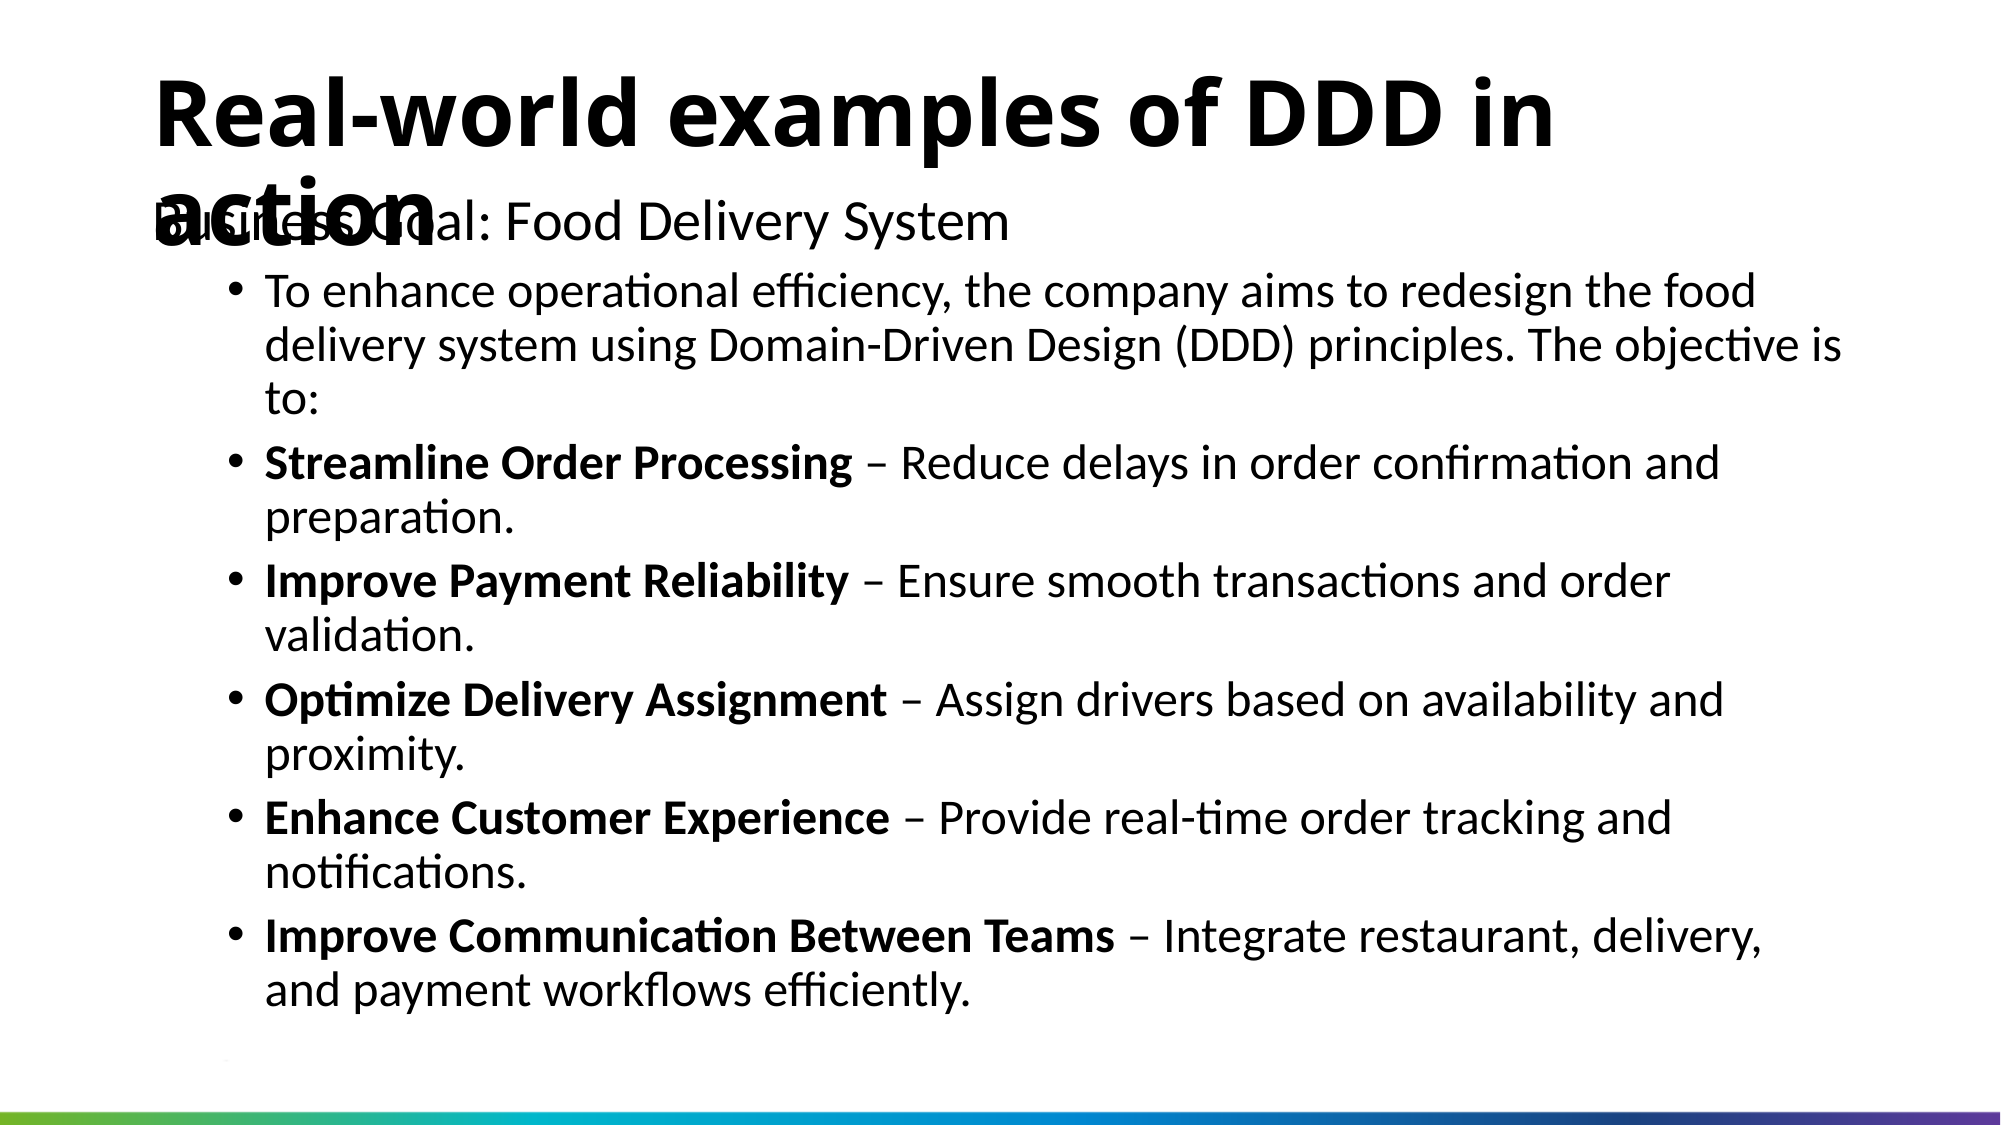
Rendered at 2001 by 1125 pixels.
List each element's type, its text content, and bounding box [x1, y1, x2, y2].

text_box Real-world examples of DDD in action [137, 59, 1863, 183]
text_box Business Goal: Food Delivery System To enhance operational efficiency, the company aims to redesign the food delivery system using Domain-Driven Design (DDD) principles. The objective is to: Streamline Order Processing – Reduce delays in order confirmation and preparation. Improve Payment Reliability – Ensure smooth transactions and order validation. Optimize Delivery Assignment – Assign drivers based on availability and proximity. Enhance Customer Experience – Provide real-time order tracking and notifications. Improve Communication Between Teams – Integrate restaurant, delivery, and payment workflows efficiently. [137, 183, 1863, 897]
picture [0, 0, 2001, 1125]
